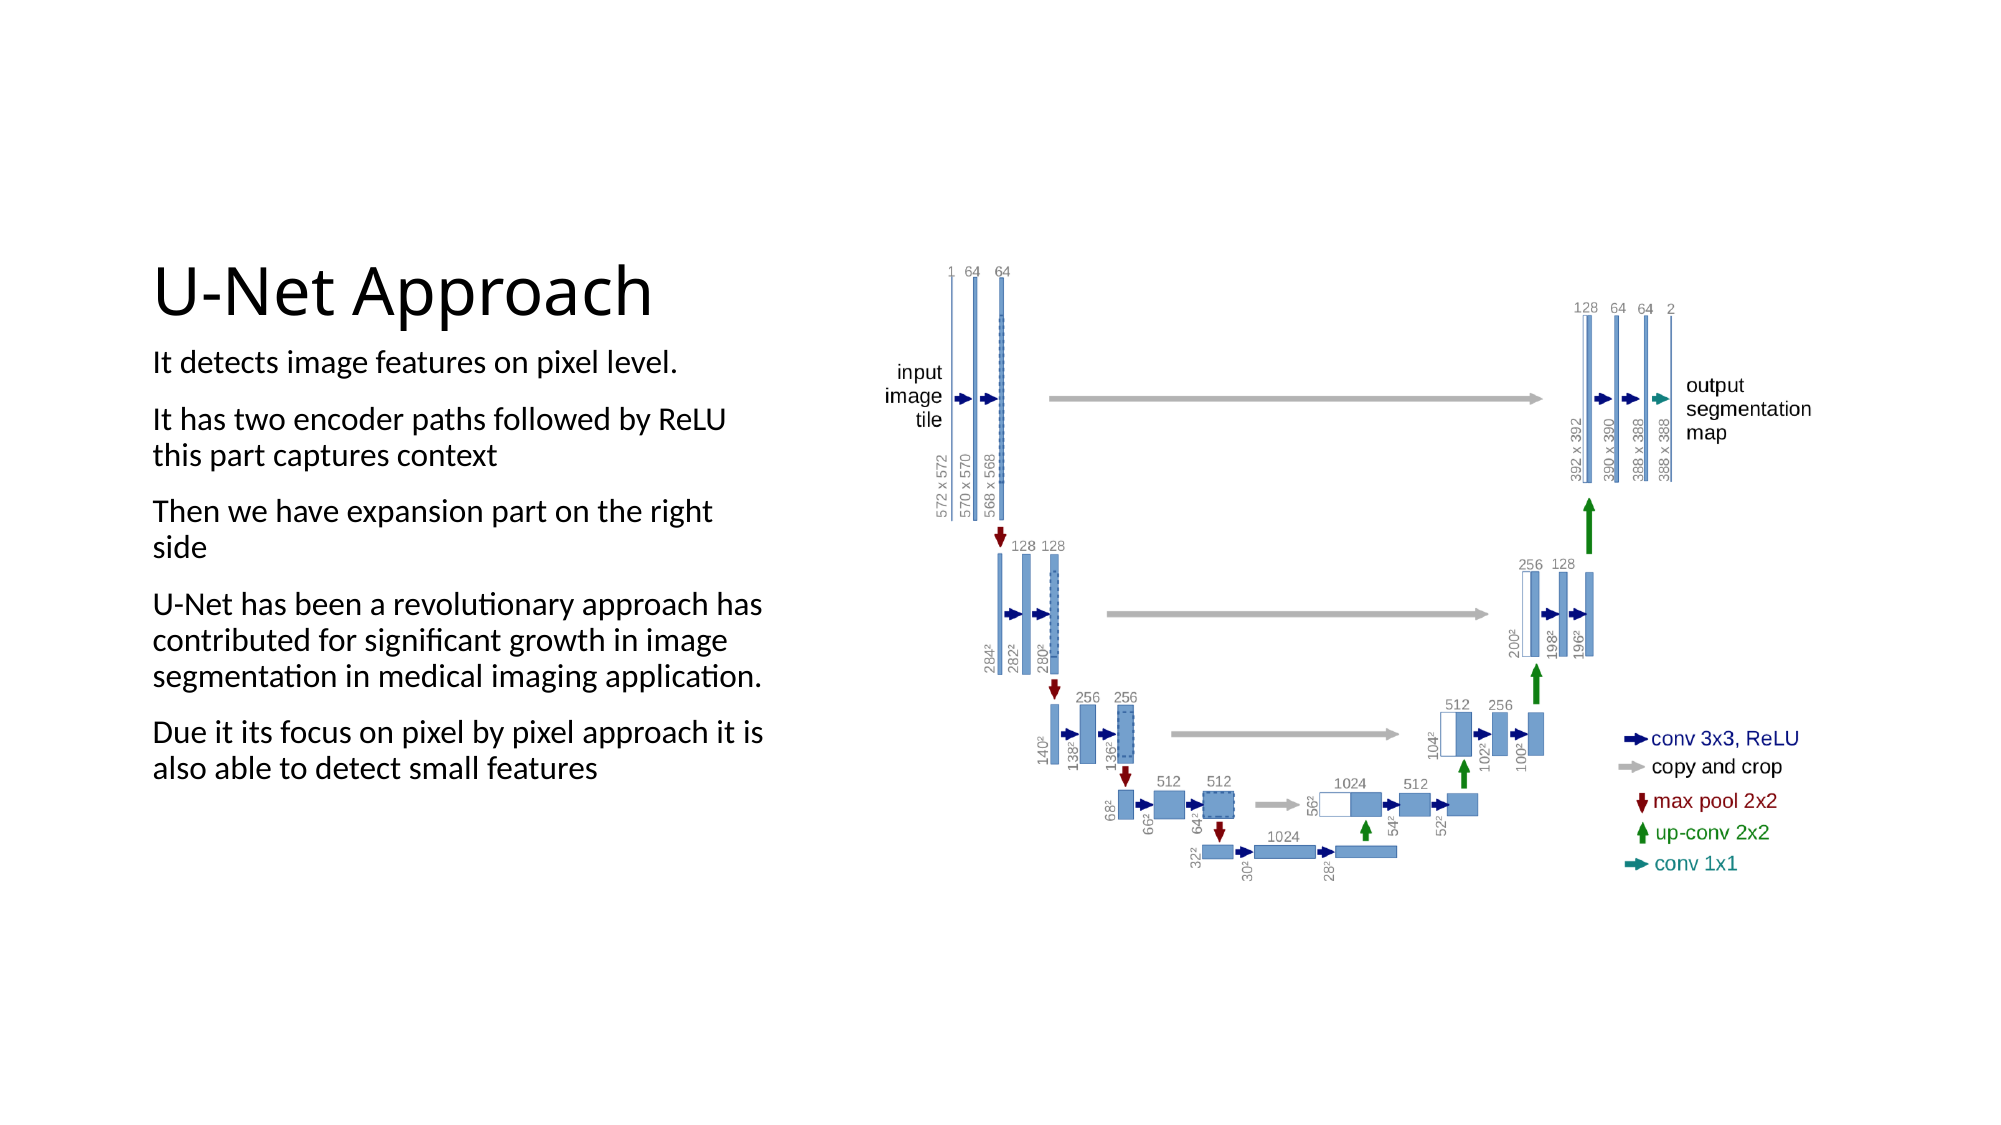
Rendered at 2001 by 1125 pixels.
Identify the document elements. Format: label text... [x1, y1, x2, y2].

list It detects image features on pixel level. It has two encoder paths followed by ReLU this part captures context Then we have expansion part on the right side U-Net has been a revolutionary approach has contributed for significant growth in image segmentation in medical imaging application. Due it its focus on pixel by pixel approach it is also able to detect small features [137, 337, 783, 963]
title U-Net Approach [137, 75, 783, 337]
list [850, 231, 1863, 893]
